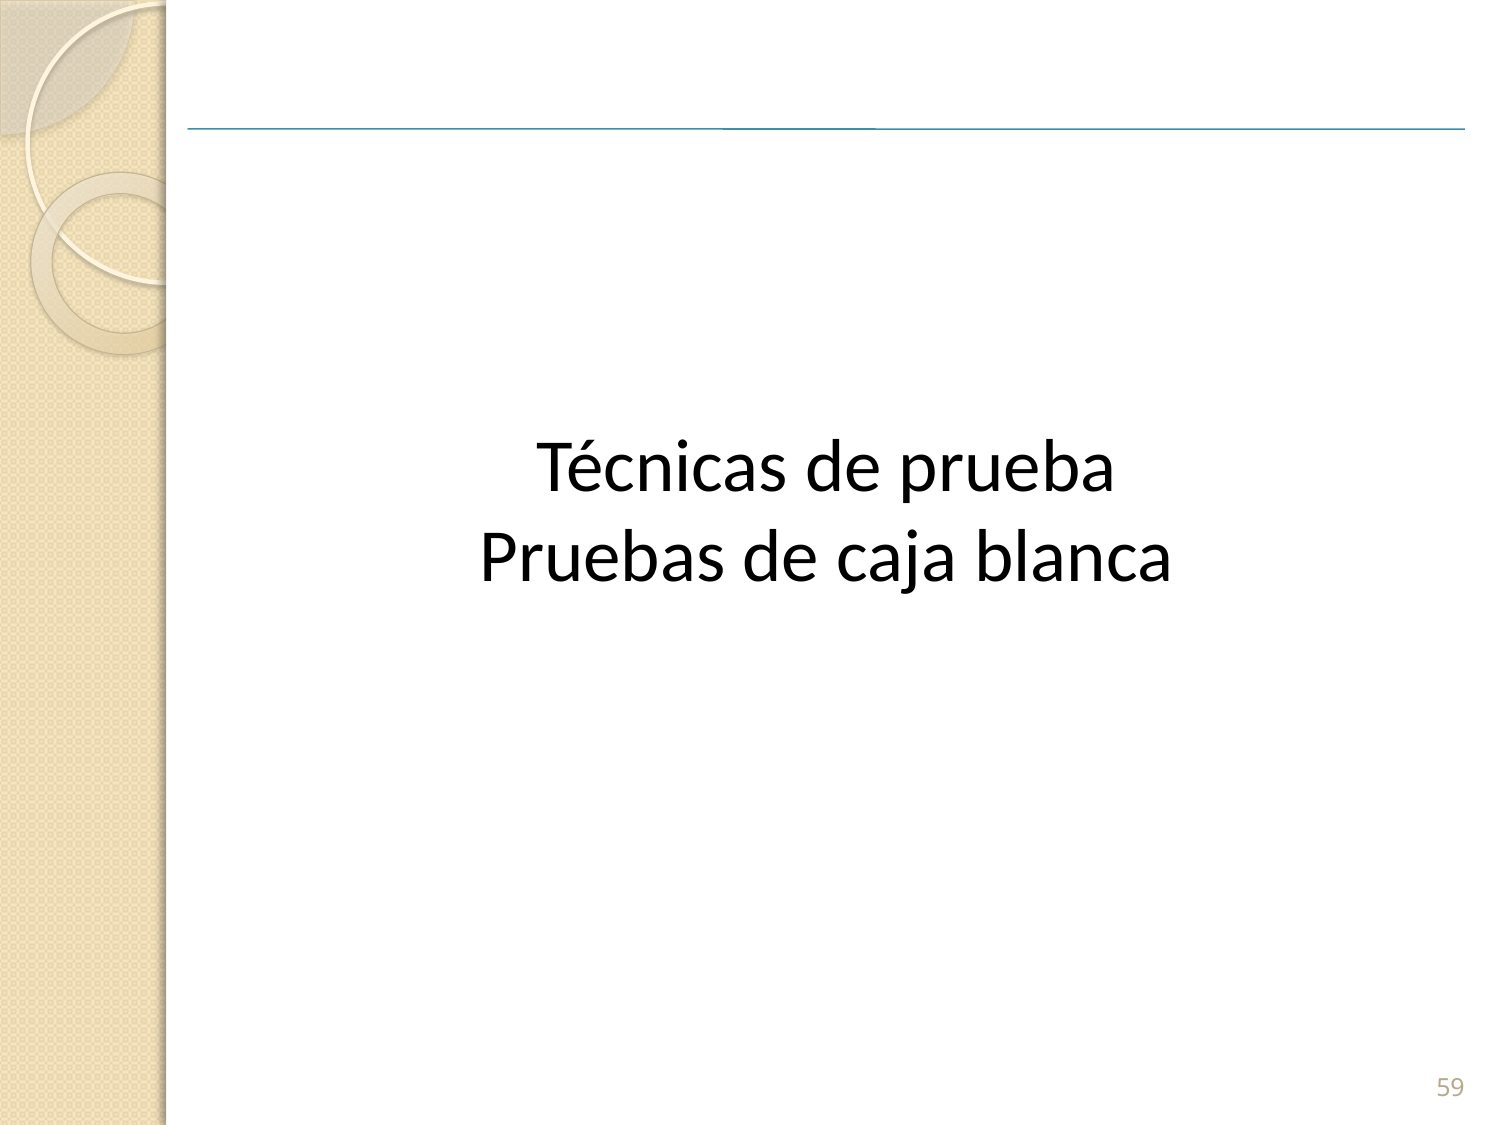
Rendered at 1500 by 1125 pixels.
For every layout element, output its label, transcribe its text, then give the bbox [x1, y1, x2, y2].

slide_number 59 [1413, 1034, 1488, 1113]
text_box Técnicas de prueba Pruebas de caja blanca [206, 408, 1447, 604]
